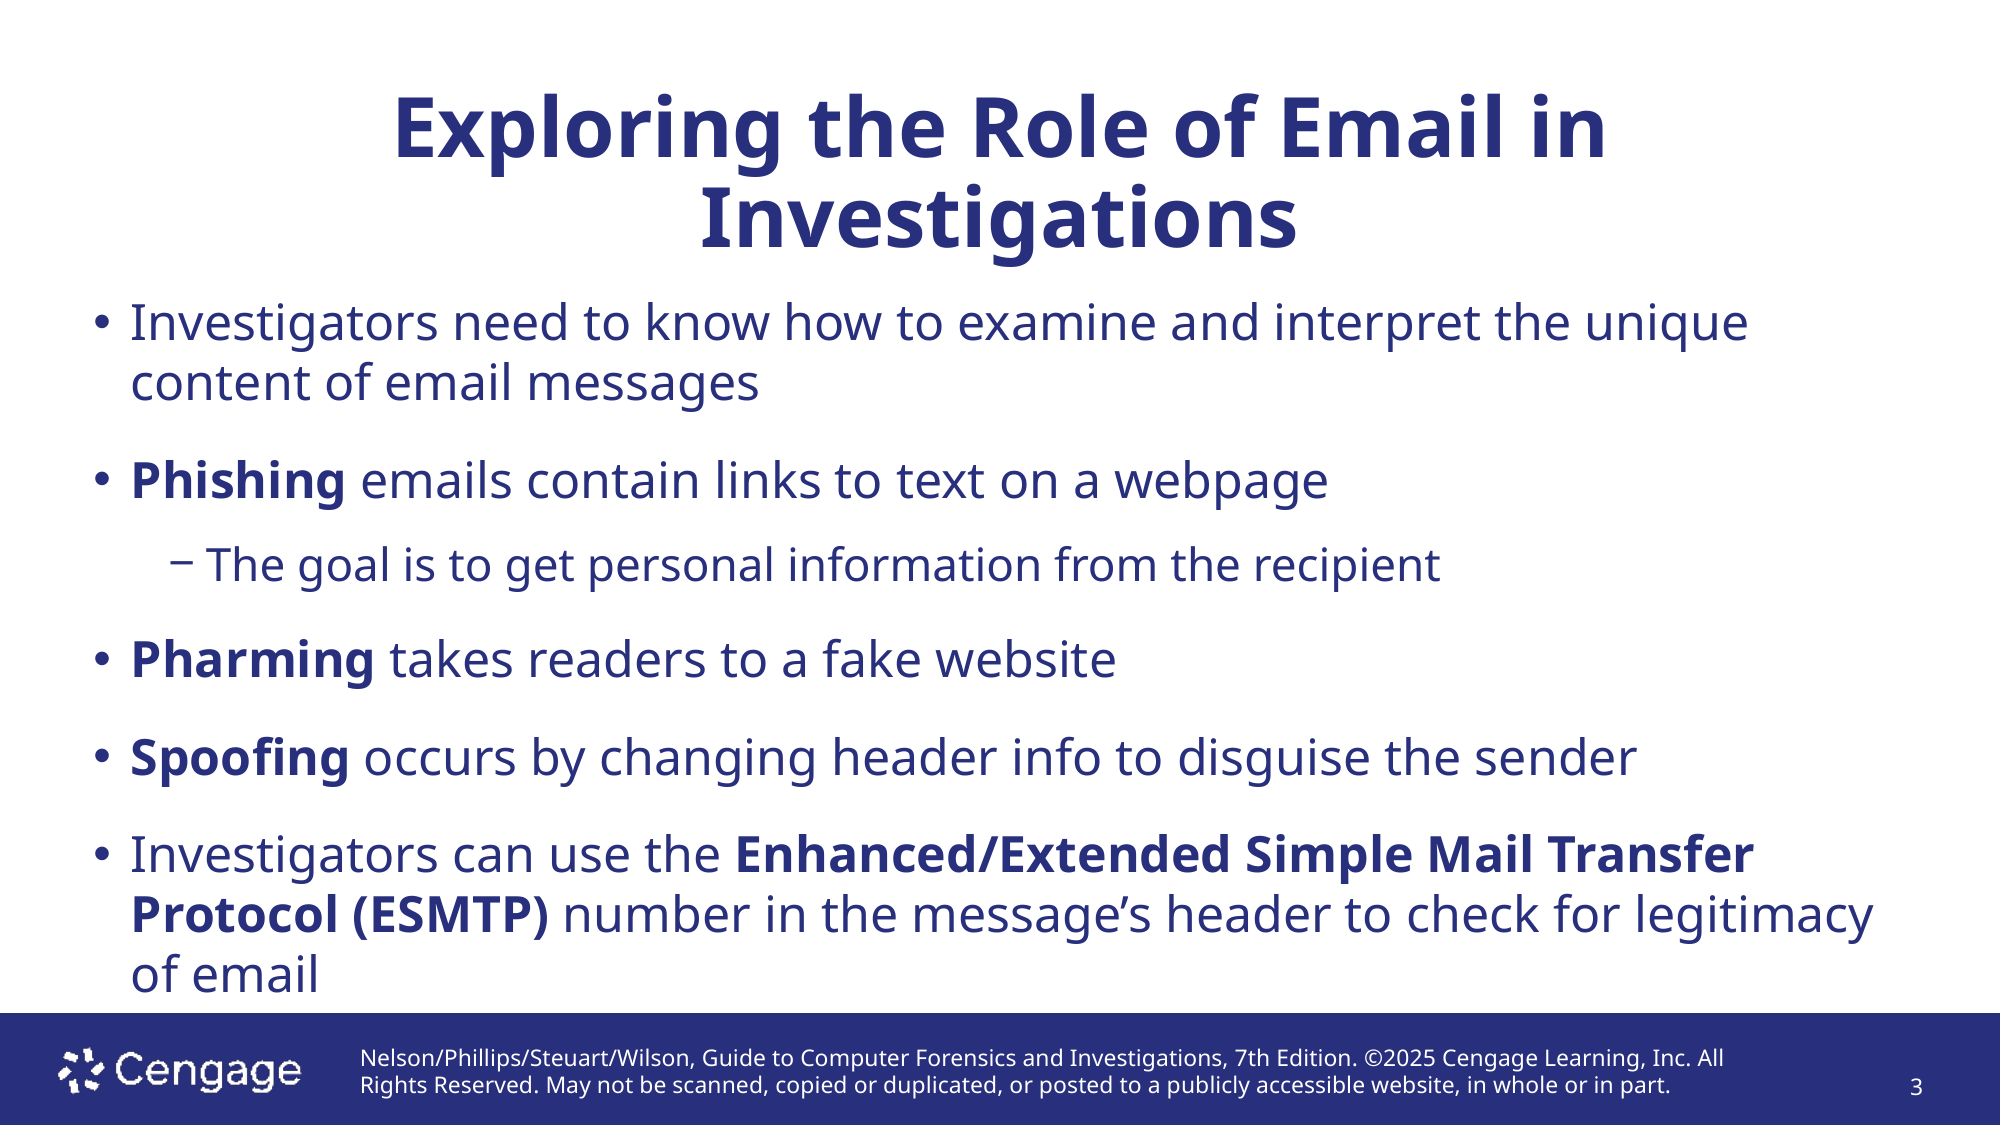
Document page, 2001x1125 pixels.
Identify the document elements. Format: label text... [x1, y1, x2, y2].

picture [30, 1020, 329, 1122]
list Investigators need to know how to examine and interpret the unique content of email messages Phishing emails contain links to text on a webpage The goal is to get personal information from the recipient Pharming takes readers to a fake website Spoofing occurs by changing header info to disguise the sender Investigators can use the Enhanced/Extended Simple Mail Transfer Protocol (ESMTP) number in the message’s header to check for legitimacy of email [78, 283, 1923, 998]
title Exploring the Role of Email in Investigations [78, 77, 1923, 278]
